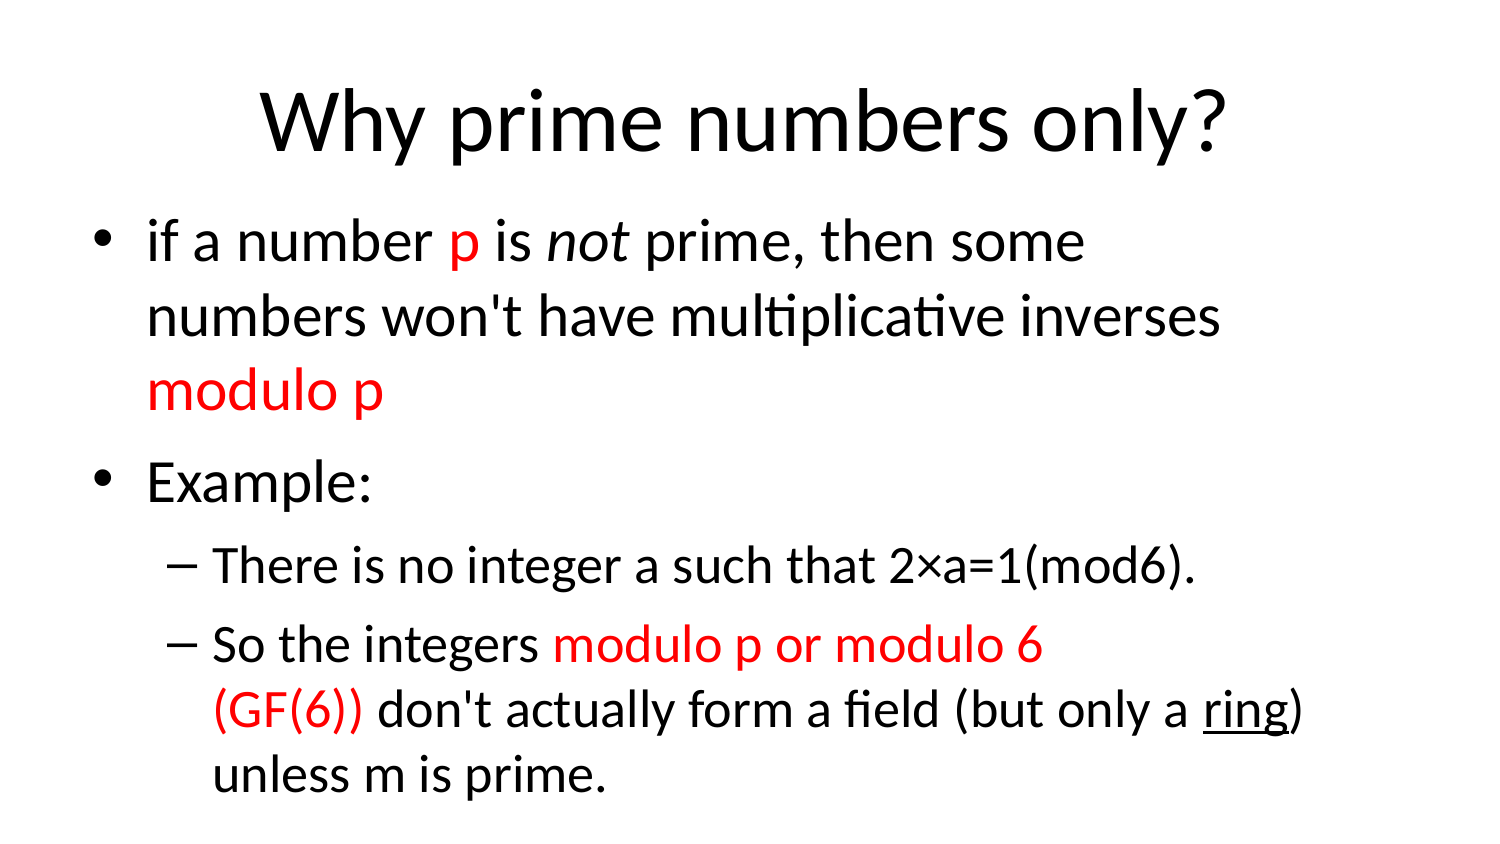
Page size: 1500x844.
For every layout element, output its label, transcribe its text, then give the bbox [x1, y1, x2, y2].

text_box if a number p is not prime, then some numbers won't have multiplicative inverses modulo p Example: There is no integer a such that 2×a=1(mod6). So the integers modulo p or modulo 6 (GF(6)) don't actually form a field (but only a ring) unless m is prime. [87, 198, 1391, 804]
title Why prime numbers only? [257, 57, 1245, 198]
